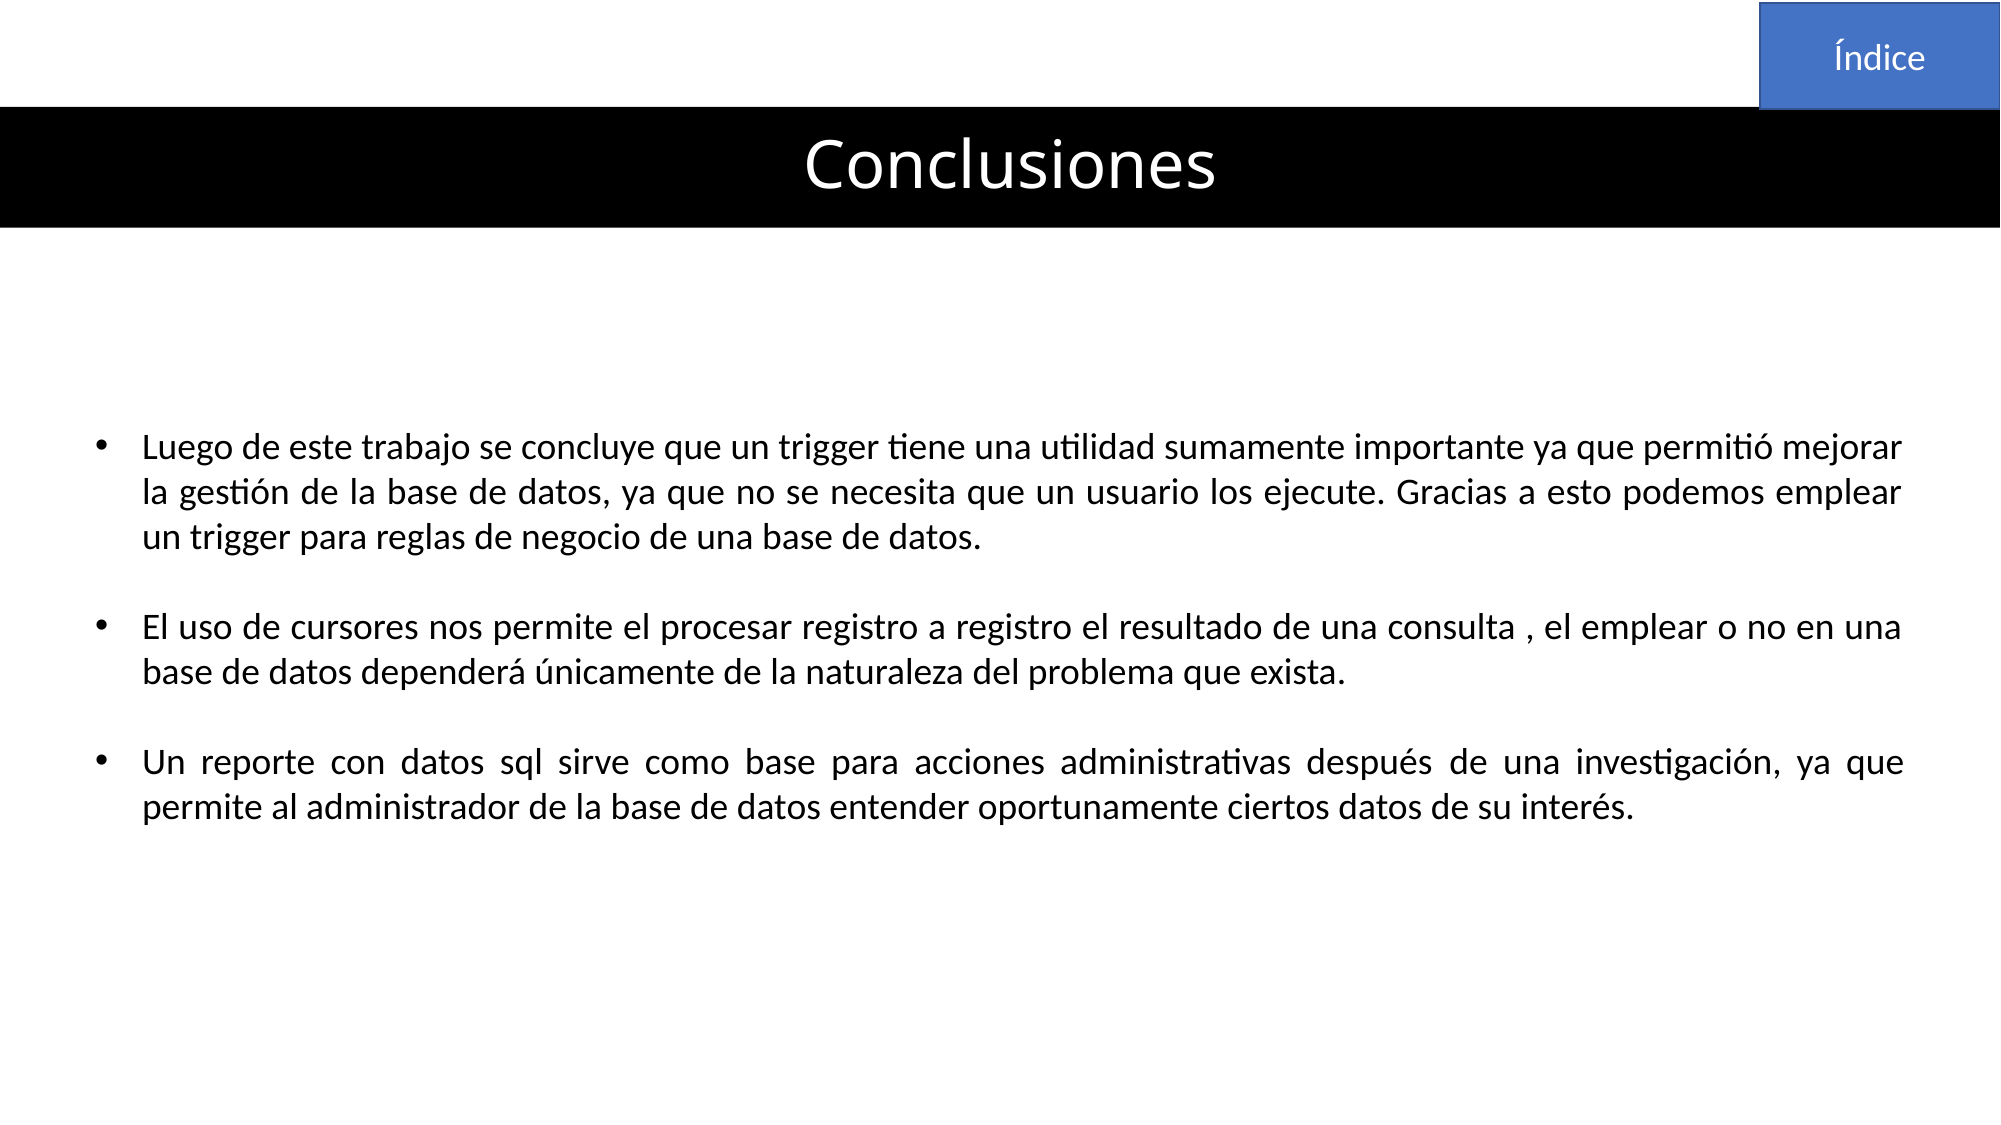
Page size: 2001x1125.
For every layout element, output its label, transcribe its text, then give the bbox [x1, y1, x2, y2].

text_box [0, 106, 2000, 229]
text_box Luego de este trabajo se concluye que un trigger tiene una utilidad sumamente importante ya que permitió mejorar la gestión de la base de datos, ya que no se necesita que un usuario los ejecute. Gracias a esto podemos emplear un trigger para reglas de negocio de una base de datos. El uso de cursores nos permite el procesar registro a registro el resultado de una consulta , el emplear o no en una base de datos dependerá únicamente de la naturaleza del problema que exista. Un reporte con datos sql sirve como base para acciones administrativas después de una investigación, ya que permite al administrador de la base de datos entender oportunamente ciertos datos de su interés. [80, 414, 1920, 875]
text_box Índice [1759, 2, 2000, 110]
title Conclusiones [91, 105, 1931, 228]
